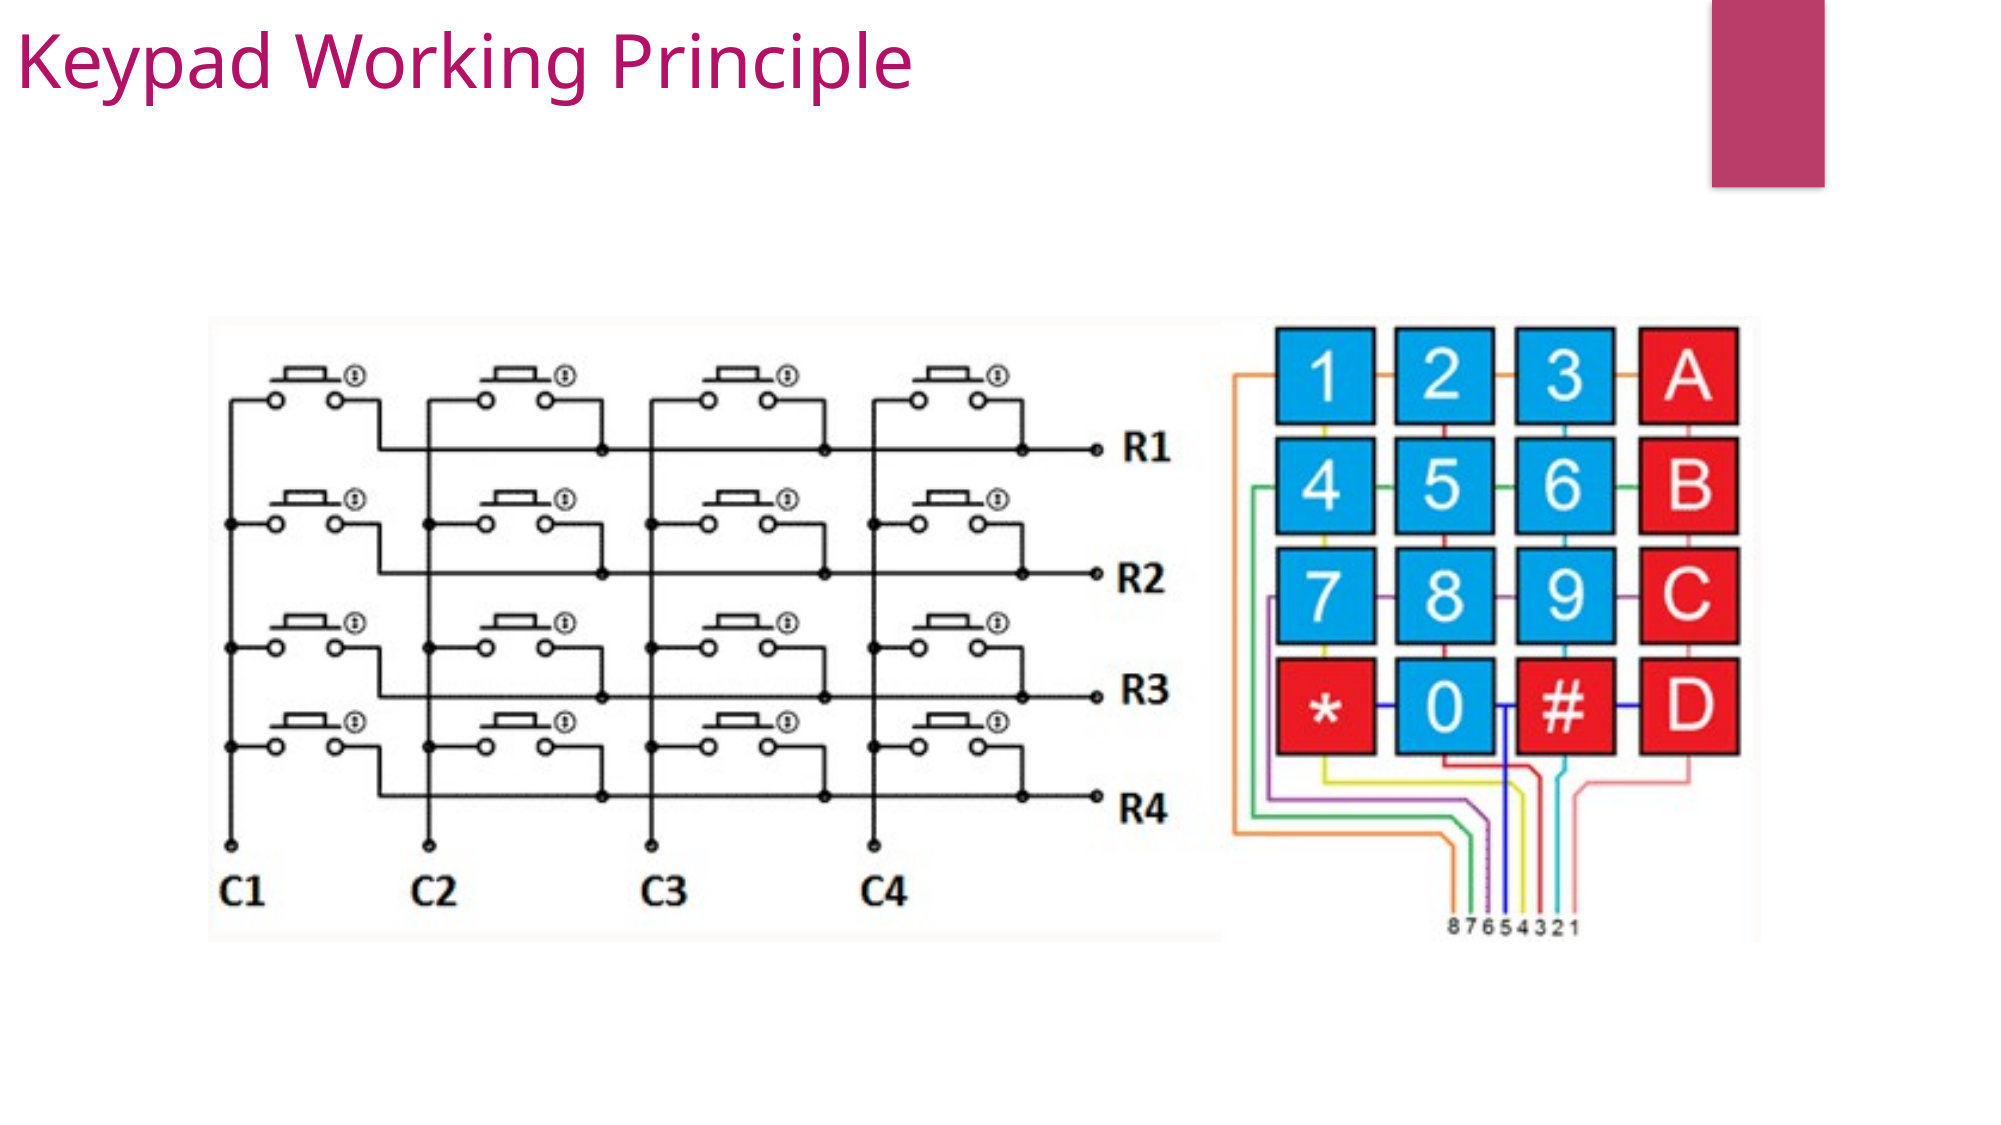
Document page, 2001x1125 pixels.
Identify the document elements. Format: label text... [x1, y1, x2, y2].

title Keypad Working Principle [0, 0, 1438, 117]
picture [208, 315, 1761, 942]
